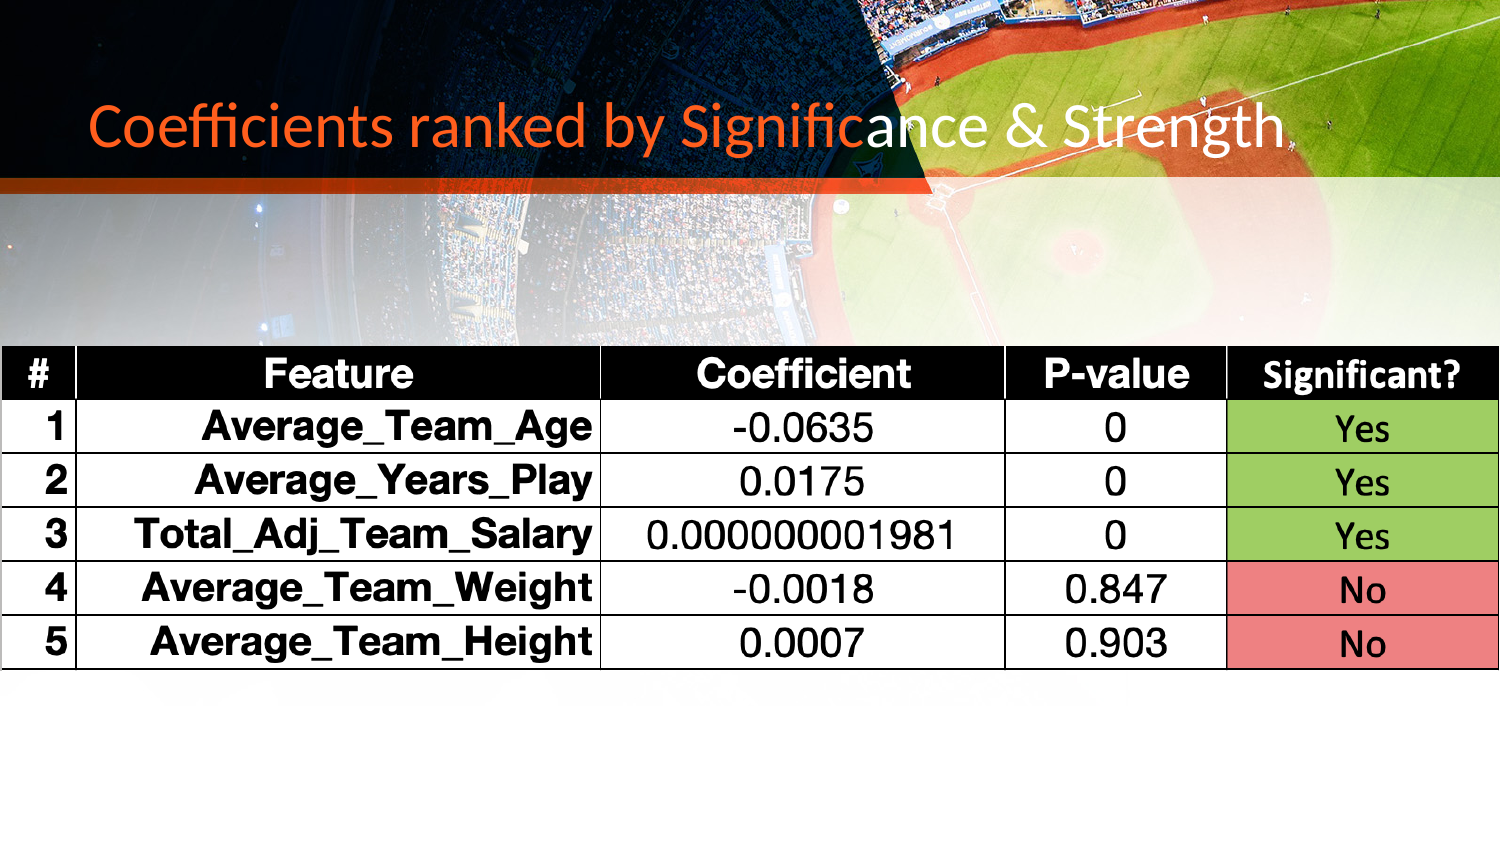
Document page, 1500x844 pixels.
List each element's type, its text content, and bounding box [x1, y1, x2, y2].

picture [0, 0, 1500, 844]
title Coefficients ranked by Significance & Strength [73, 46, 1427, 197]
